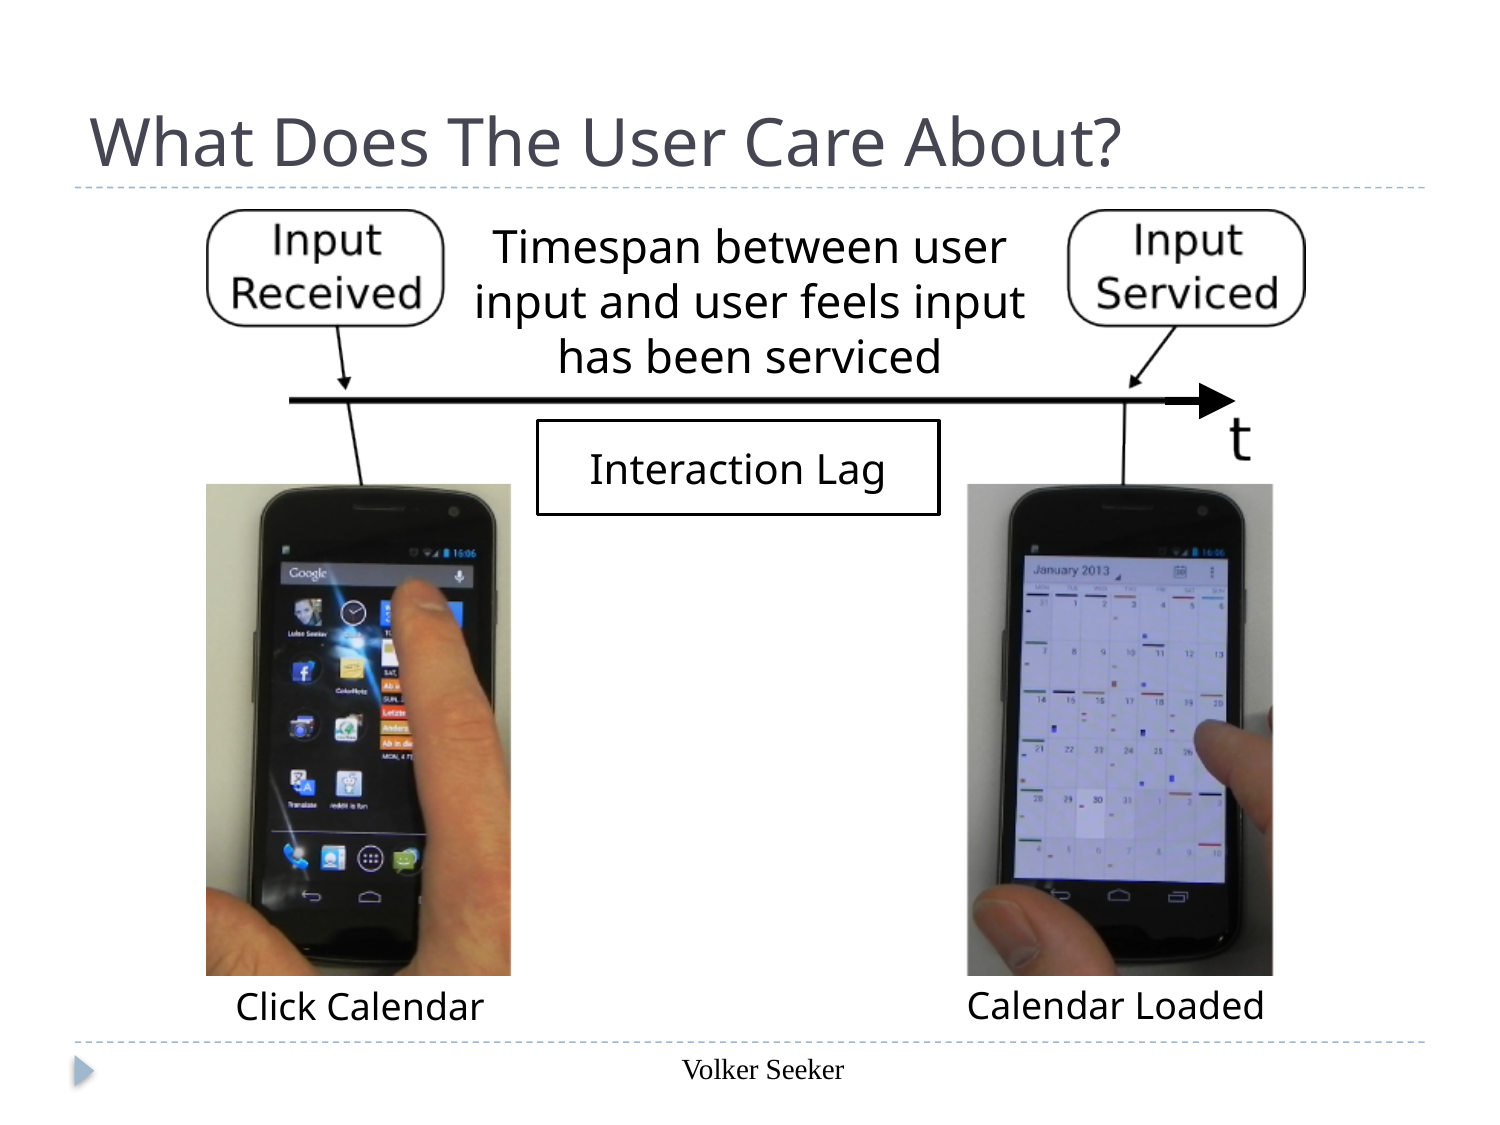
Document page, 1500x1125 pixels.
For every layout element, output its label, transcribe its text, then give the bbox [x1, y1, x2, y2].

text_box Calendar Loaded [950, 989, 1282, 1035]
footer Volker Seeker [475, 1042, 1051, 1103]
text_box Click Calendar [218, 989, 502, 1036]
title What Does The User Care About? [75, 24, 1425, 188]
picture [206, 209, 1306, 977]
text_box Timespan between user input and user feels input has been serviced [453, 179, 1047, 209]
